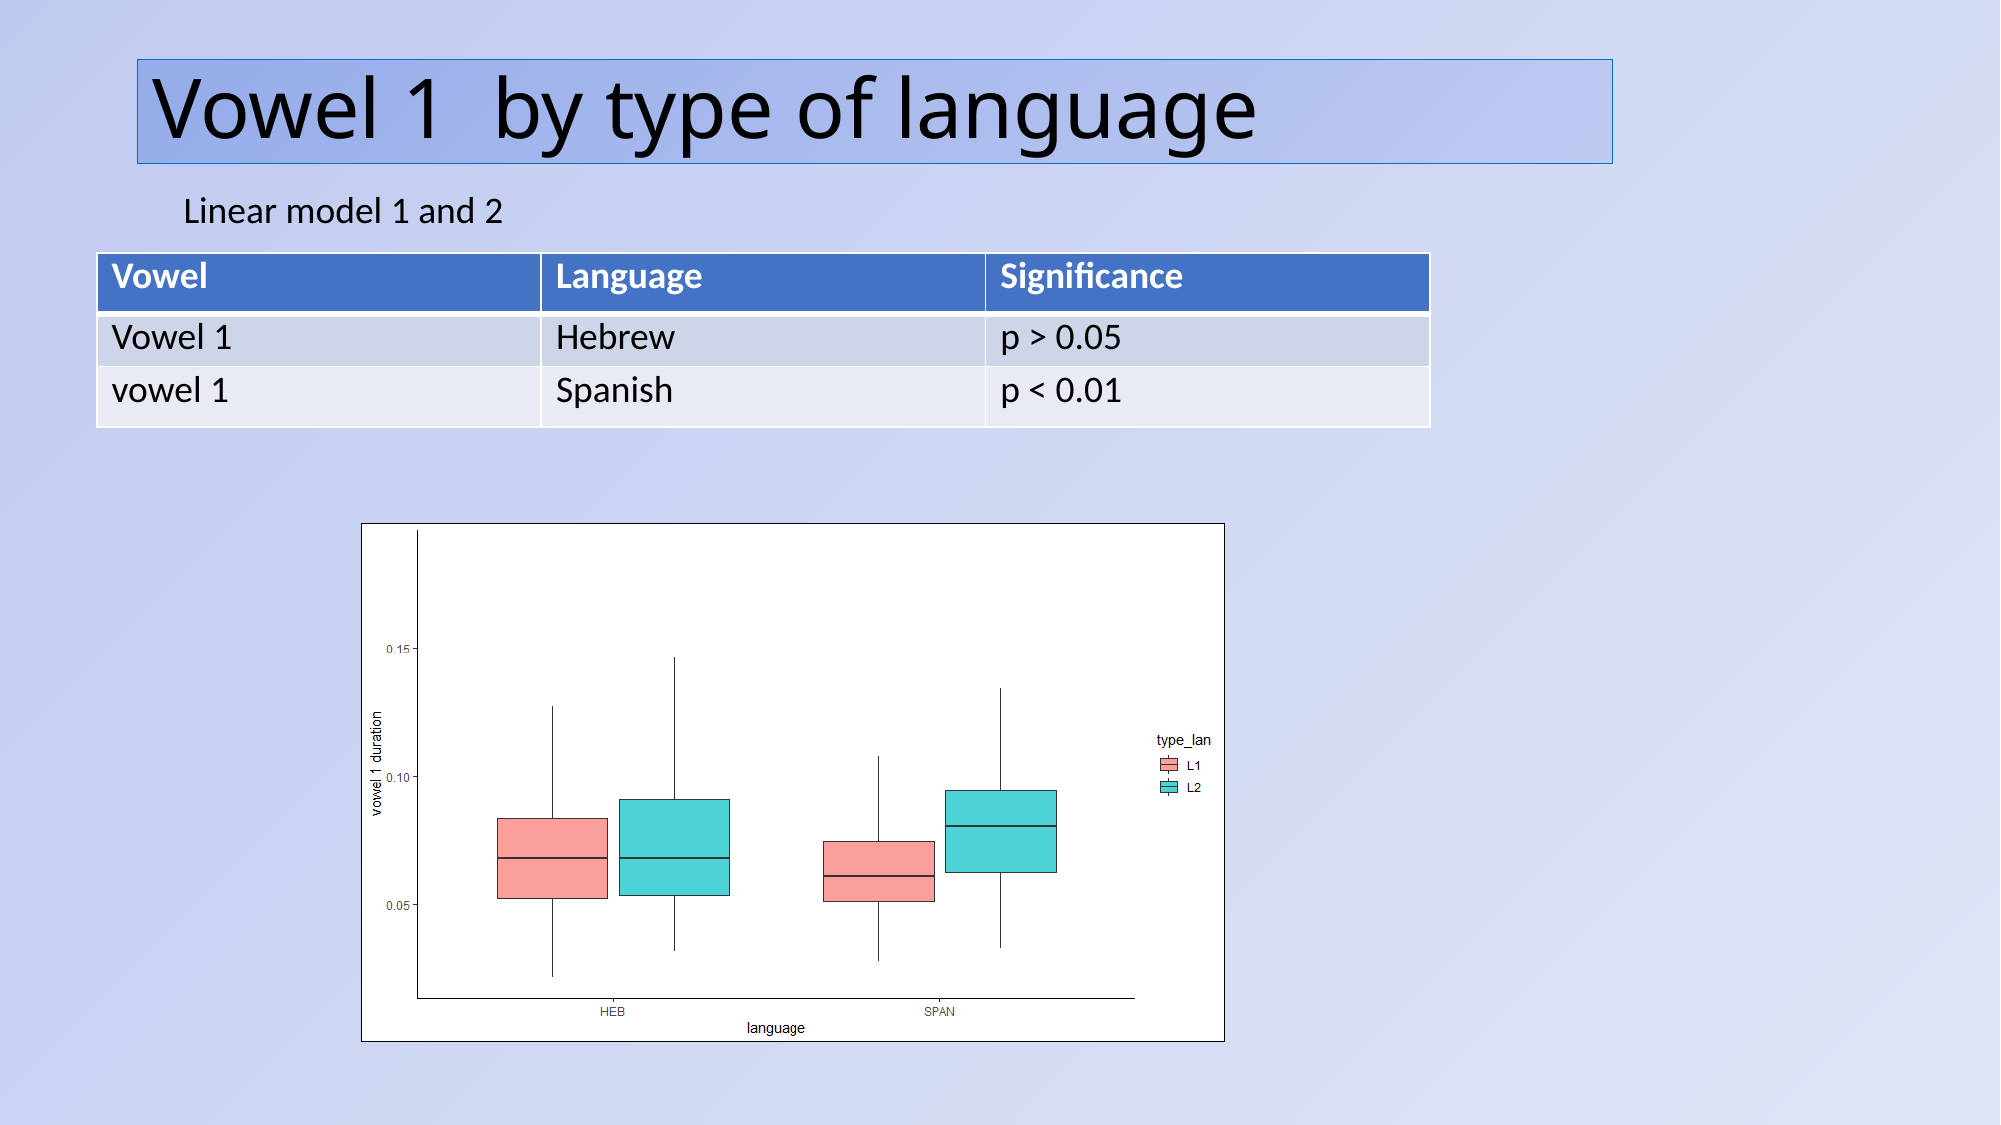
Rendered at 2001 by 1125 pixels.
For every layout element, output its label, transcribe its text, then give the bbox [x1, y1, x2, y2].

table_cell Vowel 1 [98, 317, 540, 366]
text_box Linear model 1 and 2 [168, 178, 555, 238]
picture [361, 523, 1225, 1043]
table_cell vowel 1 [98, 367, 540, 426]
title Vowel 1 by type of language [137, 59, 1613, 164]
table_cell p < 0.01 [986, 367, 1429, 426]
table_cell Spanish [542, 367, 985, 426]
table_cell Hebrew [542, 317, 985, 366]
table_header Significance [986, 254, 1429, 311]
table_cell p > 0.05 [986, 317, 1429, 366]
table_header Language [542, 254, 985, 311]
table_header Vowel [98, 254, 540, 311]
